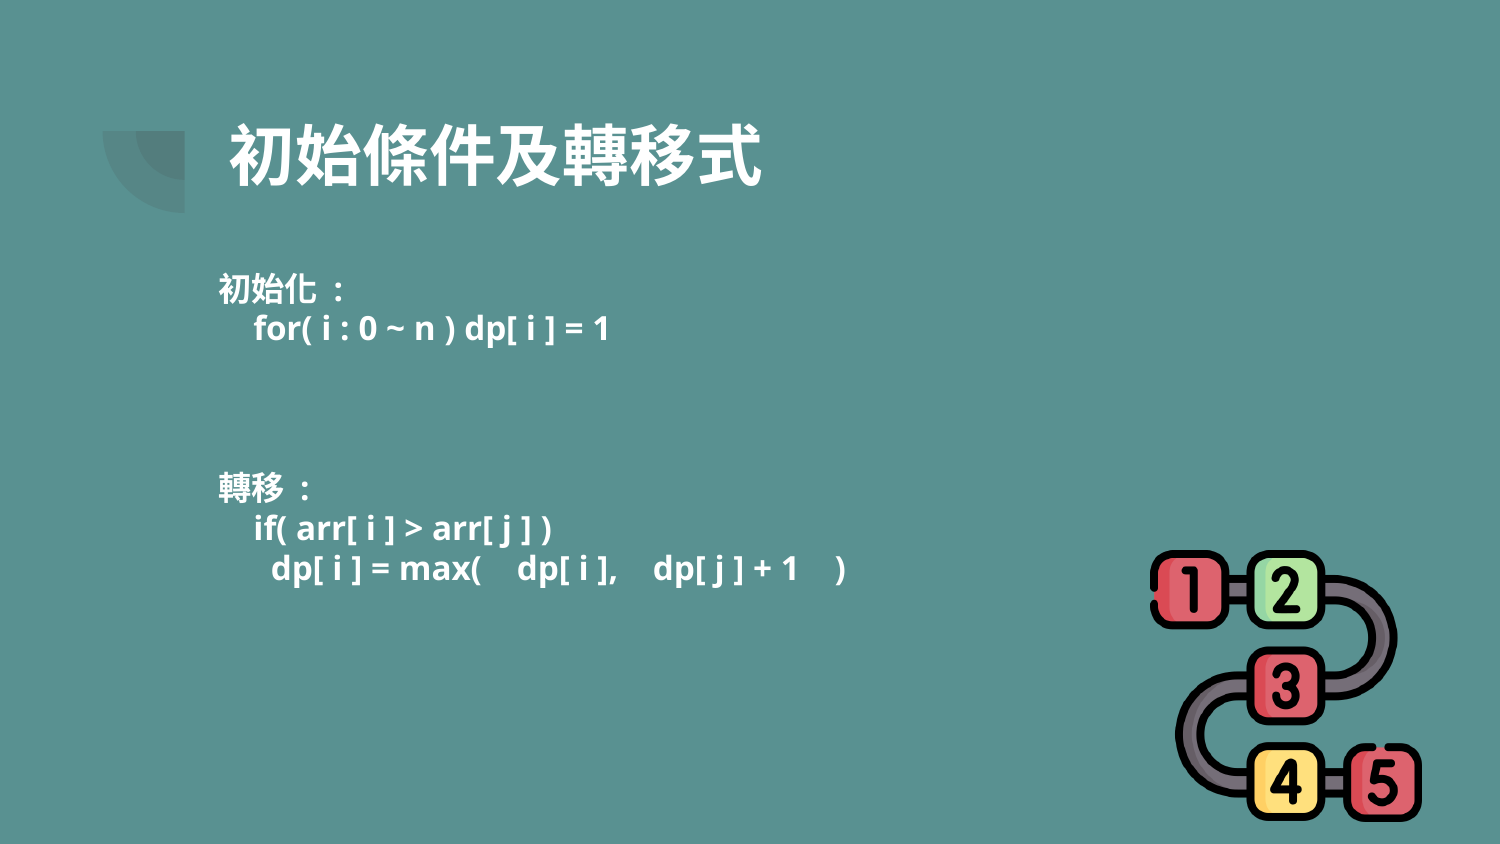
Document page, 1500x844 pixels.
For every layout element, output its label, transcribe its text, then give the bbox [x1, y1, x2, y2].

text_box 初始化 : for( i : 0 ~ n ) dp[ i ] = 1 轉移 : if( arr[ i ] > arr[ j ] ) dp[ i ] = max( dp[ i ], dp[ j ] + 1 ) [203, 252, 1357, 603]
picture [1150, 550, 1422, 823]
title 初始條件及轉移式 [213, 98, 1368, 263]
